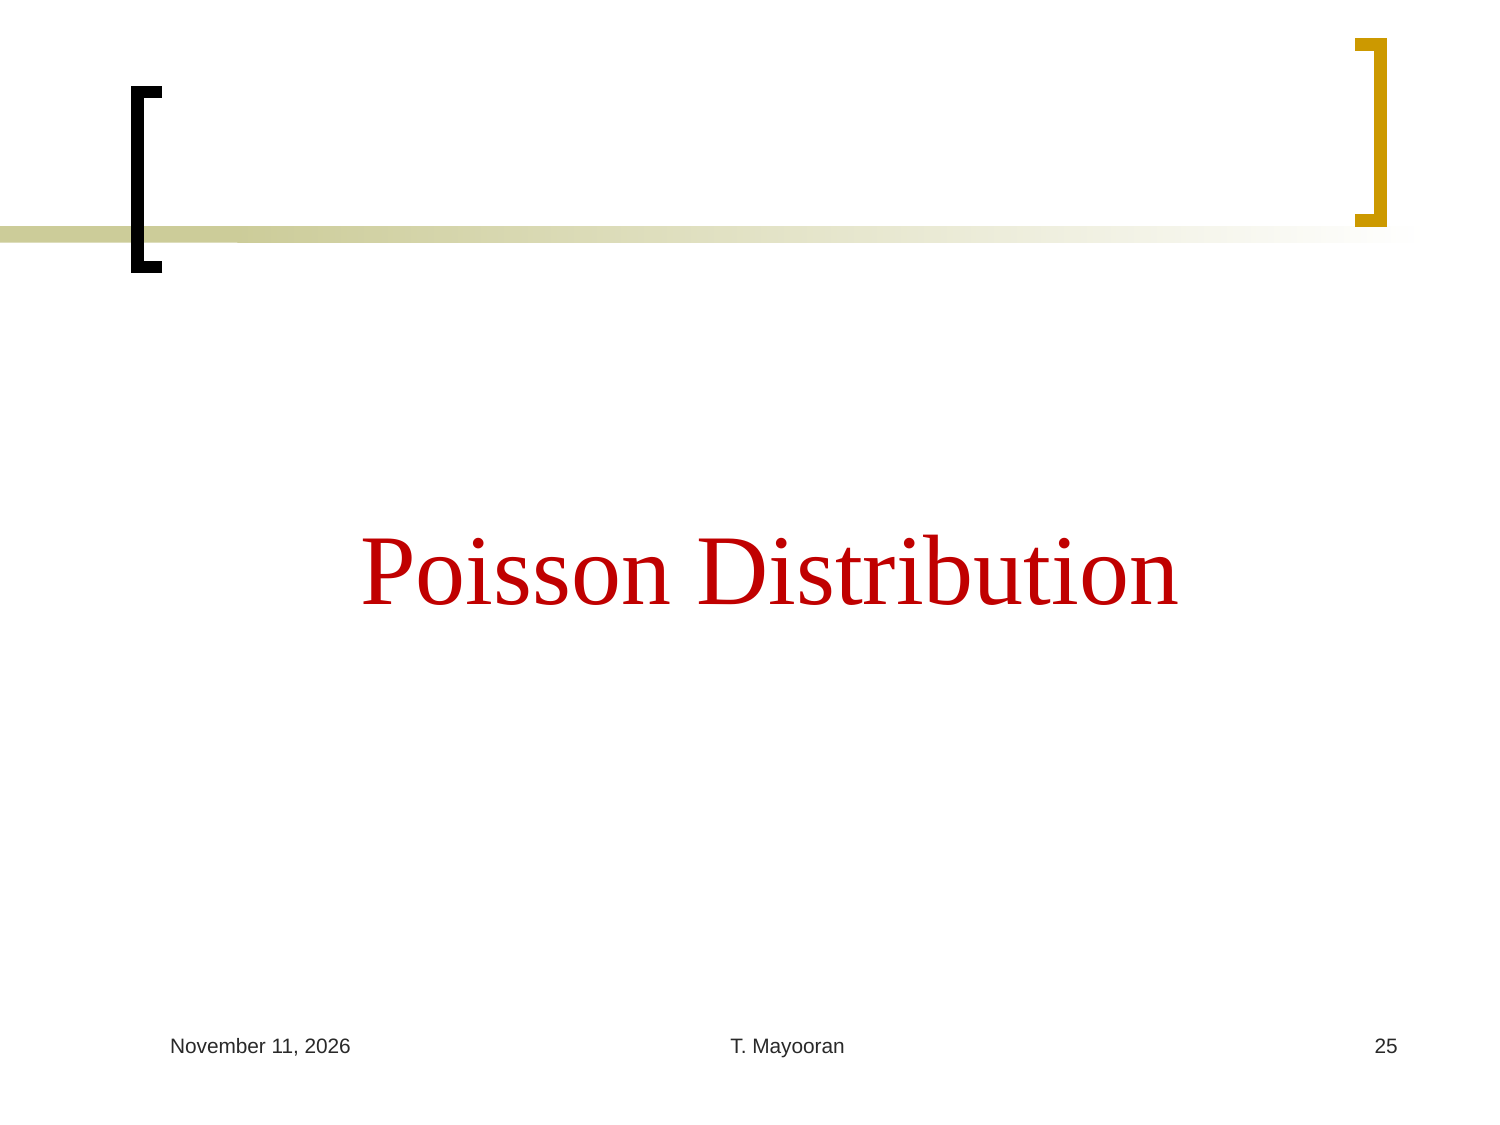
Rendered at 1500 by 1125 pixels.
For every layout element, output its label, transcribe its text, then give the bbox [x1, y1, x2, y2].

footer T. Mayooran [549, 1024, 1026, 1101]
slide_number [154, 1024, 468, 1101]
slide_number 25 [1099, 1024, 1413, 1101]
title Poisson Distribution [282, 399, 1258, 632]
